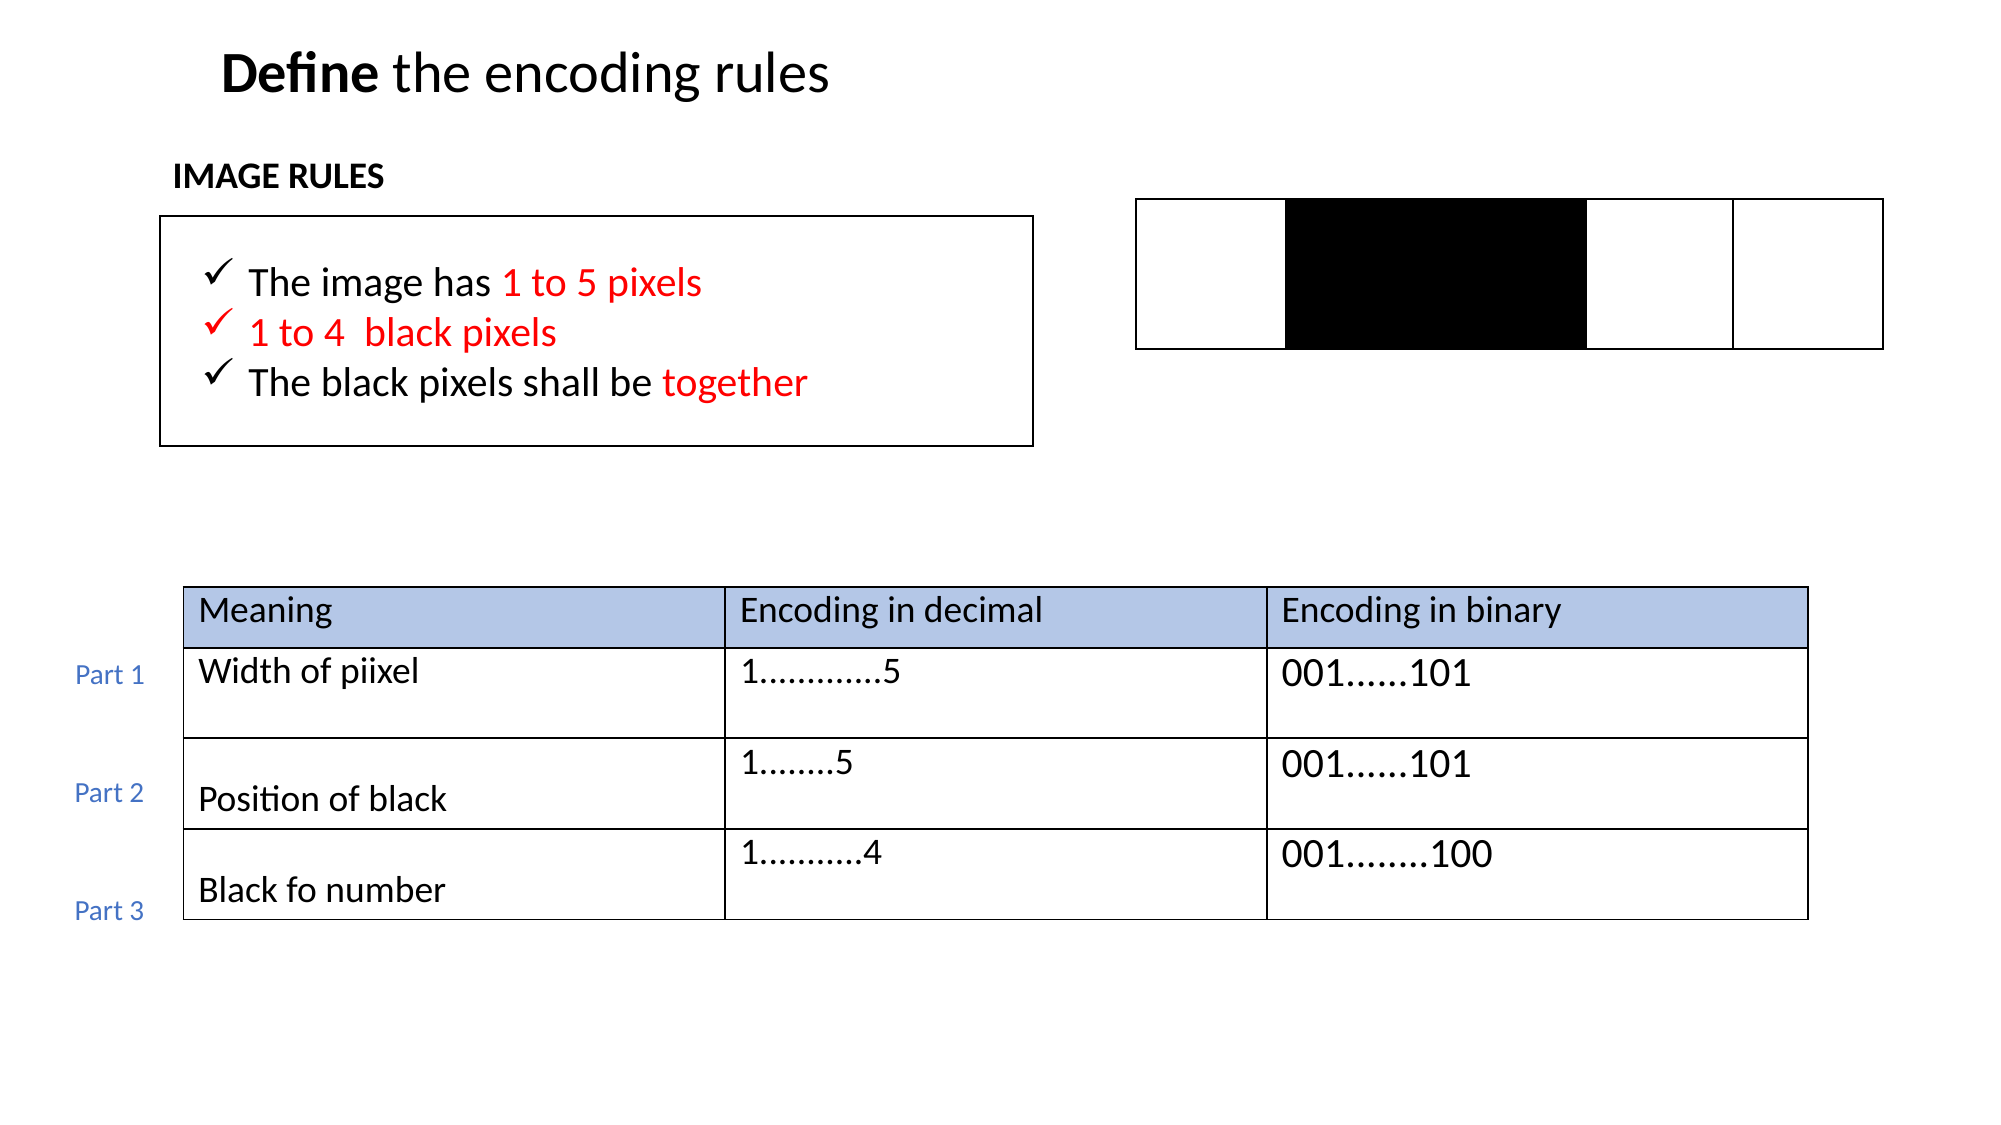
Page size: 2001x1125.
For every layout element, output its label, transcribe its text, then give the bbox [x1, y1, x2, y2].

table_cell Position of black [184, 739, 724, 828]
text_box IMAGE RULES [157, 144, 400, 204]
table_cell 001........100 [1268, 830, 1807, 919]
table_cell 001......101 [1268, 739, 1807, 828]
text_box [1287, 198, 1435, 350]
table_header Meaning [184, 588, 724, 647]
text_box [1732, 198, 1884, 350]
text_box Part 1 [60, 648, 161, 698]
table_cell 1.............5 [726, 649, 1266, 737]
text_box Define the encoding rules [206, 26, 882, 111]
table_cell 1...........4 [726, 830, 1266, 919]
text_box Part 2 [59, 765, 160, 816]
table_cell Width of piixel [184, 649, 724, 737]
table_cell 001......101 [1268, 649, 1807, 737]
text_box Part 3 [59, 883, 160, 934]
table_header Encoding in decimal [726, 588, 1266, 647]
text_box [1135, 198, 1287, 350]
text_box [159, 215, 1034, 447]
table_cell 1........5 [726, 739, 1266, 828]
table_header Encoding in binary [1268, 588, 1807, 647]
table_cell Black fo number [184, 830, 724, 919]
text_box [1435, 198, 1585, 350]
text_box [1585, 198, 1732, 350]
